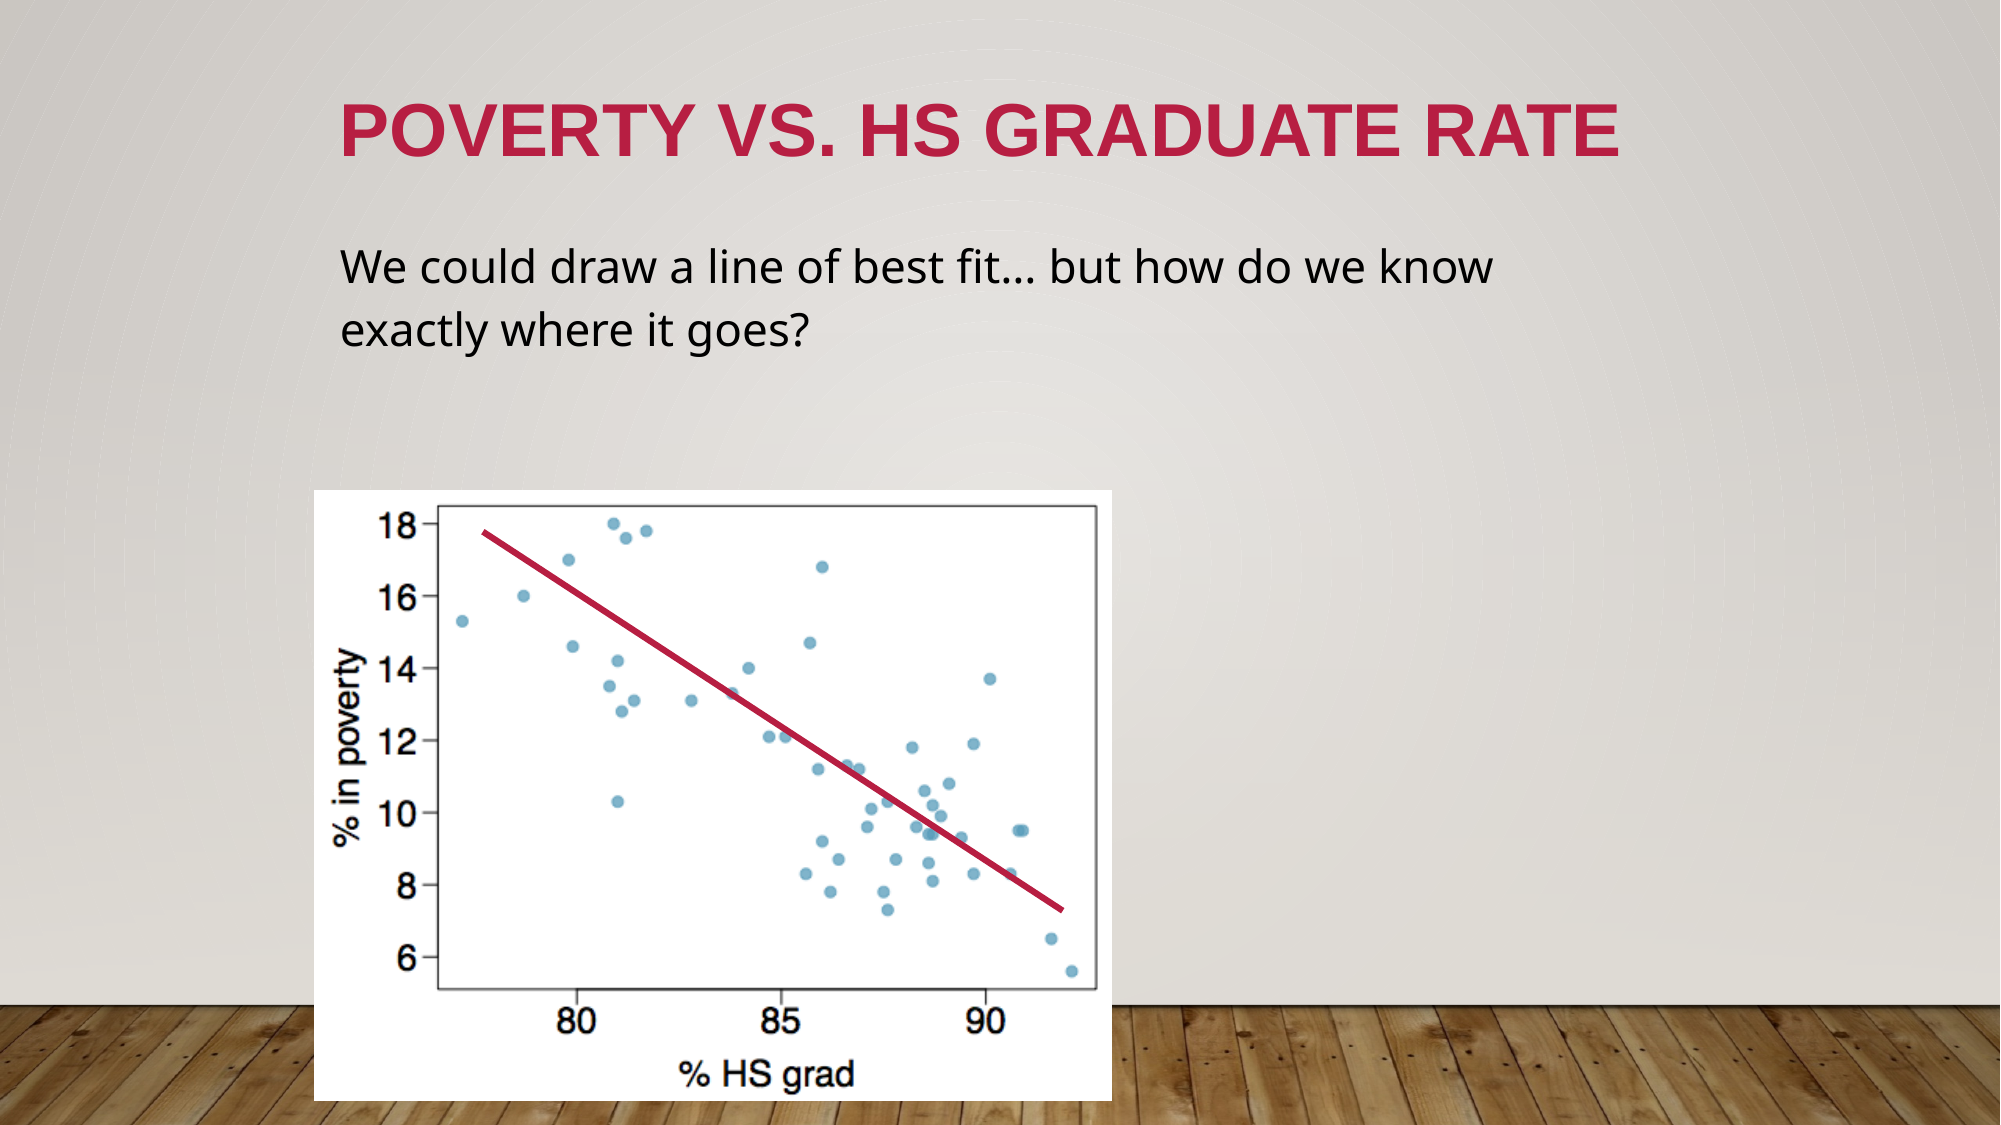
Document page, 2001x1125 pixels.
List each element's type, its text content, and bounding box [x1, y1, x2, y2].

picture [0, 1005, 2000, 1125]
title Poverty vs. HS graduate rate [324, 0, 1675, 188]
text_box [314, 490, 1112, 1101]
list We could draw a line of best fit… but how do we know exactly where it goes? [325, 214, 1609, 532]
